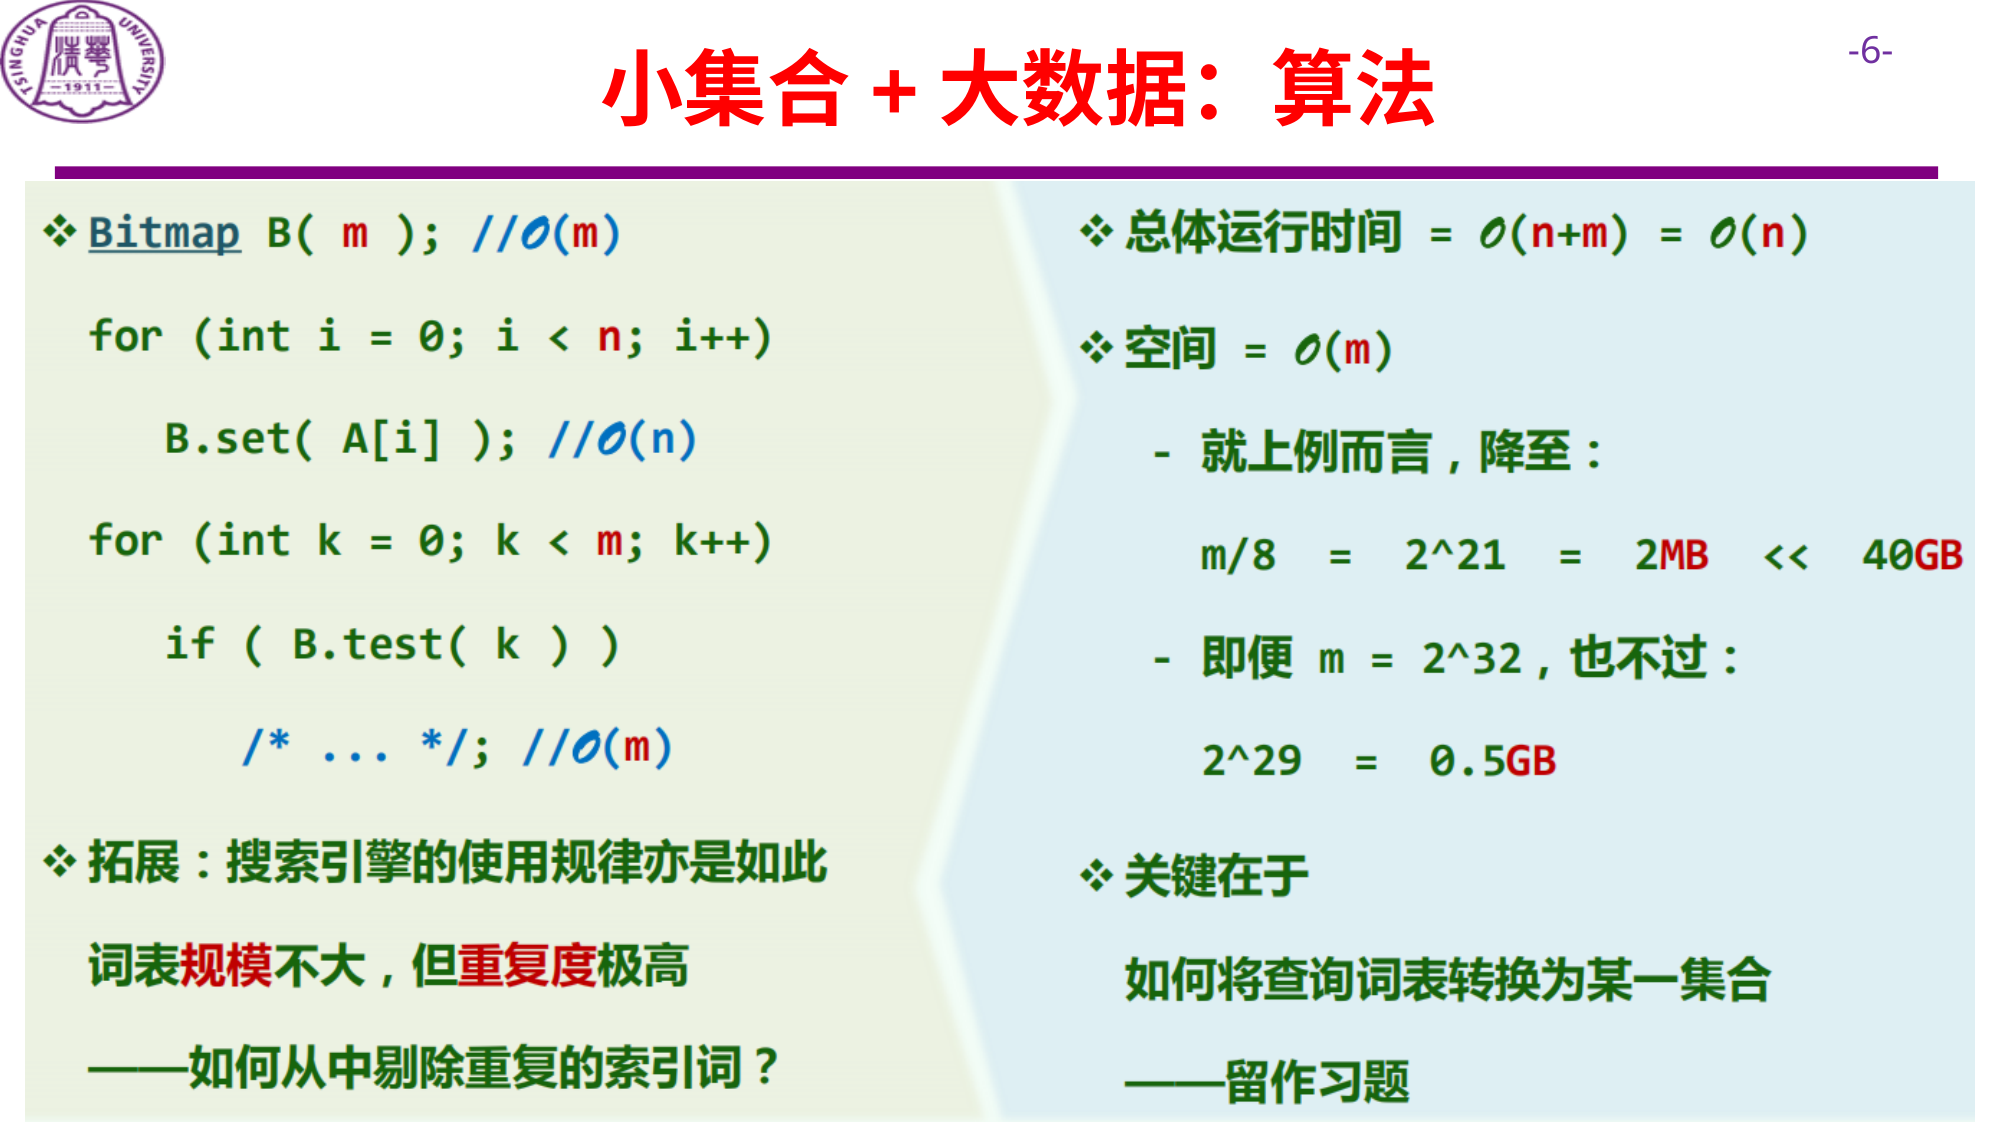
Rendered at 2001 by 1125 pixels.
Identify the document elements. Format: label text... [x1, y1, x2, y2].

picture [25, 181, 1975, 1122]
picture [0, 0, 166, 124]
title 小集合+大数据：算法 [188, 10, 1851, 162]
